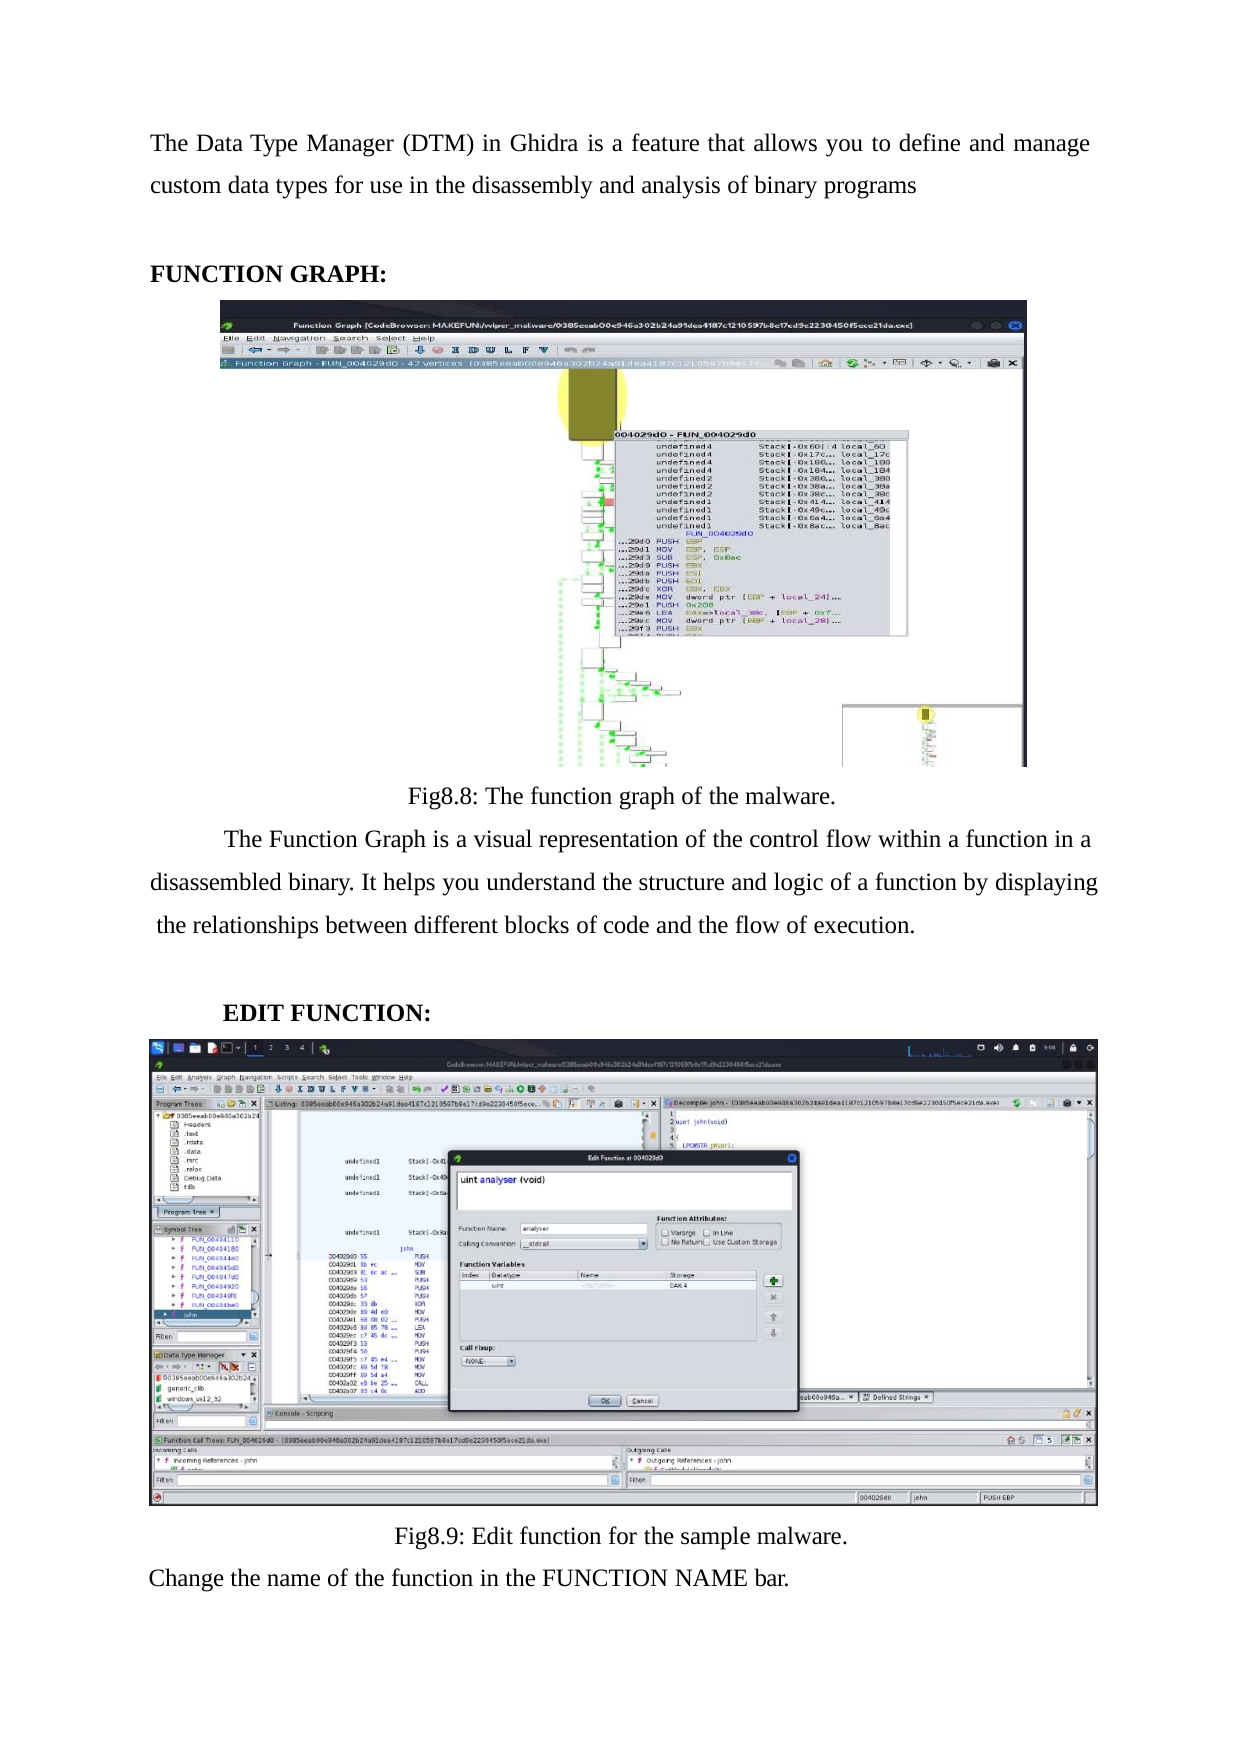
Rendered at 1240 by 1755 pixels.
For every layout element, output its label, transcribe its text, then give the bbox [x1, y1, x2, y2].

picture [148, 1039, 1098, 1506]
picture [220, 300, 1027, 767]
text_box Fig8.9: Edit function for the sample malware. Change the name of the function in the FUNCTION NAME bar. [146, 1511, 853, 1592]
text_box Fig8.8: The function graph of the malware. The Function Graph is a visual representation of the control flow within a function in a disassembled binary. It helps you understand the structure and logic of a function by displaying the relationships between different blocks of code and the flow of execution. EDIT FUNCTION: [146, 764, 1099, 1027]
text_box The Data Type Manager (DTM) in Ghidra is a feature that allows you to define and manage custom data types for use in the disassembly and analysis of binary programs FUNCTION GRAPH: [147, 110, 1099, 288]
